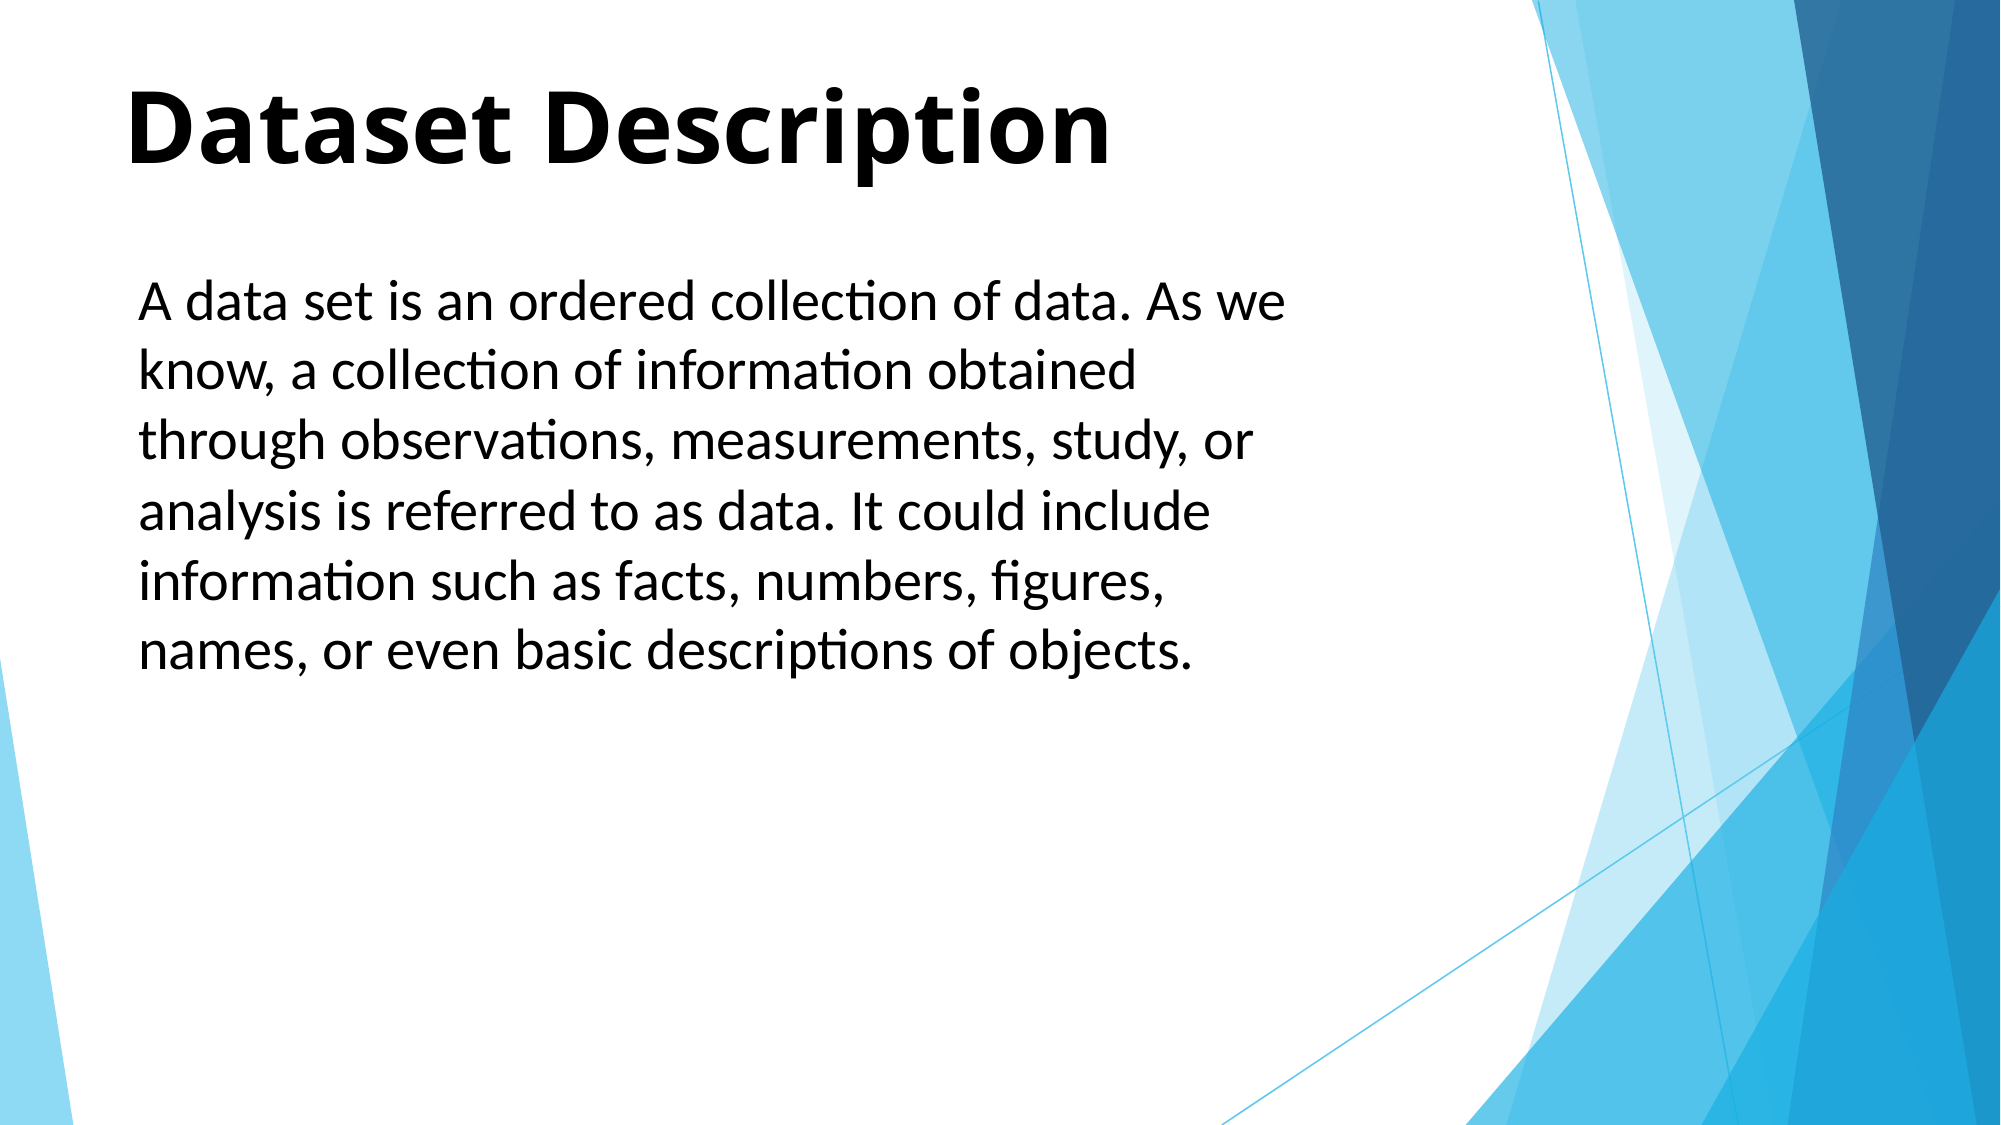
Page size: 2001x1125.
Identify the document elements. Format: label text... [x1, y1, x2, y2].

title Dataset Description [123, 63, 1877, 182]
text_box A data set is an ordered collection of data. As we know, a collection of information obtained through observations, measurements, study, or analysis is referred to as data. It could include information such as facts, numbers, figures, names, or even basic descriptions of objects. [123, 254, 1348, 689]
